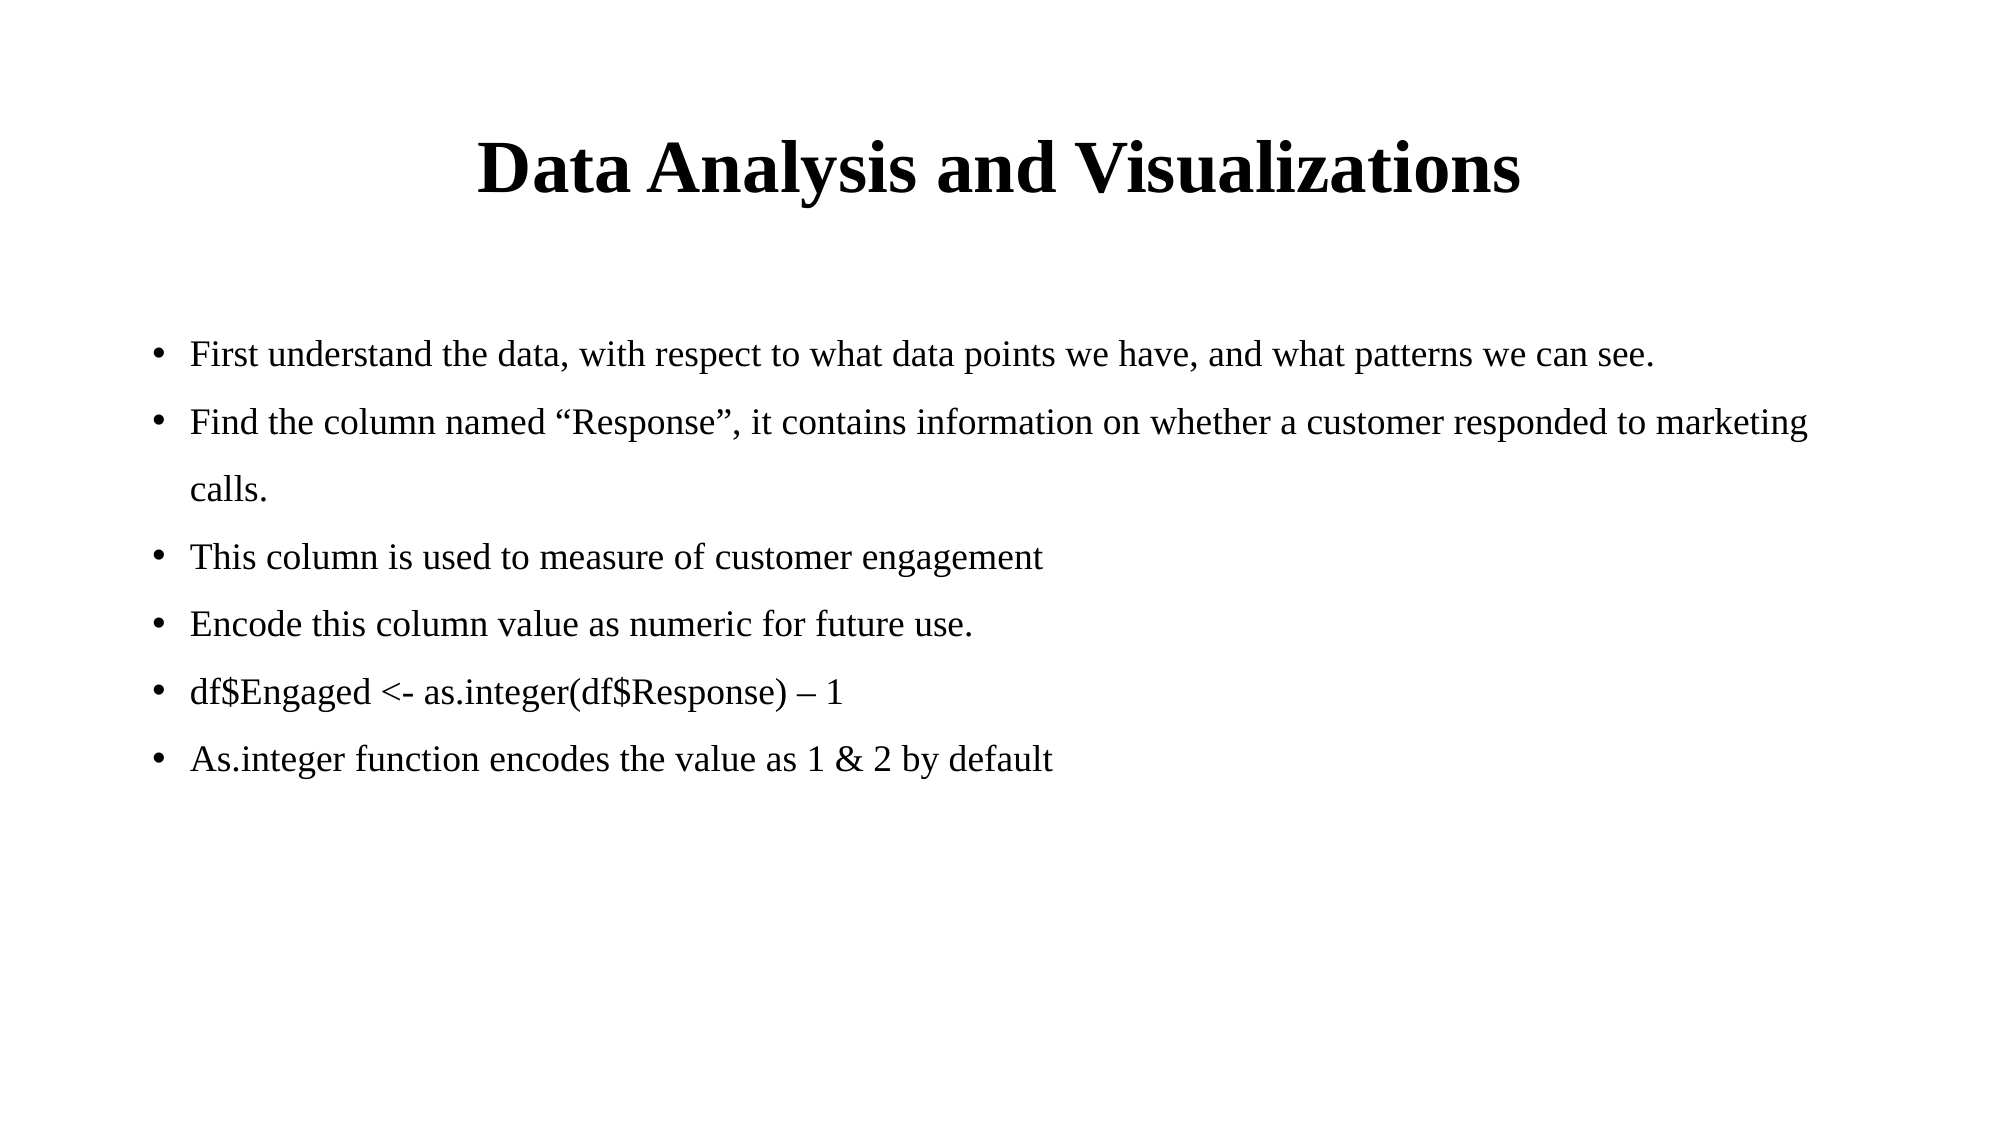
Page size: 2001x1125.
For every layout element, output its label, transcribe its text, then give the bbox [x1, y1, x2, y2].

list First understand the data, with respect to what data points we have, and what patterns we can see. Find the column named “Response”, it contains information on whether a customer responded to marketing calls. This column is used to measure of customer engagement Encode this column value as numeric for future use. df$Engaged <- as.integer(df$Response) – 1 As.integer function encodes the value as 1 & 2 by default [137, 299, 1863, 1014]
title Data Analysis and Visualizations [137, 59, 1863, 278]
